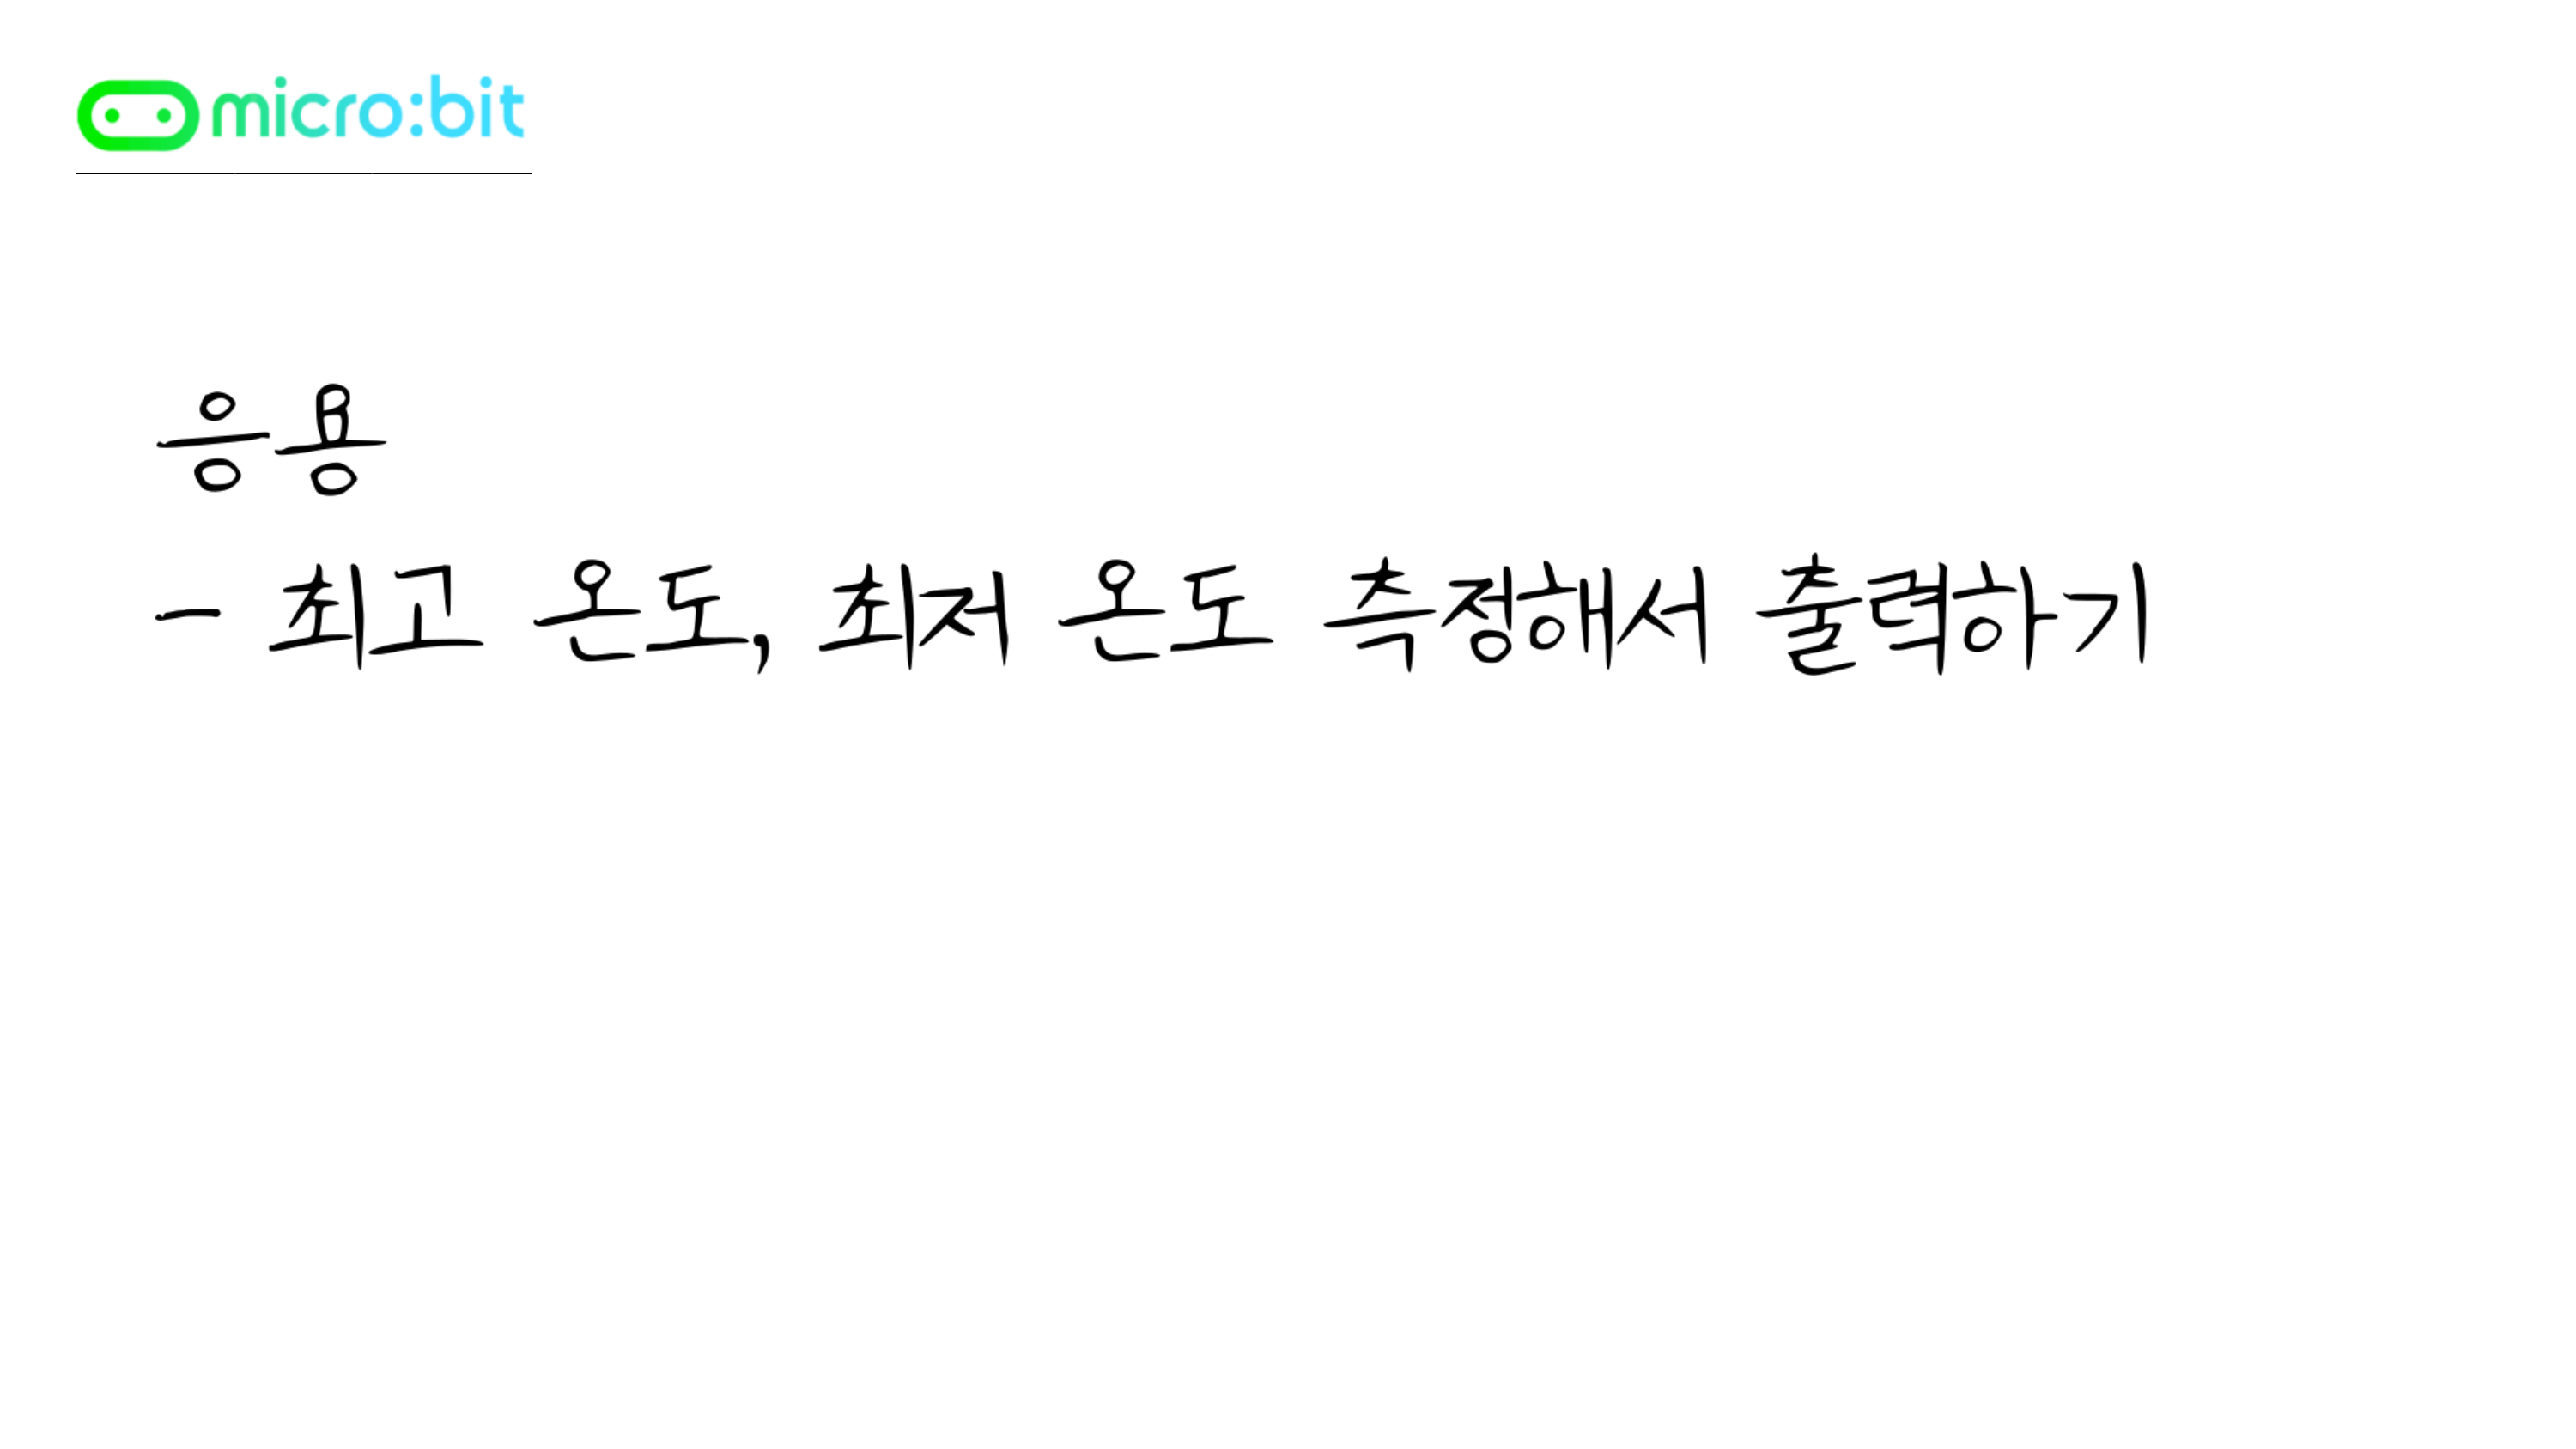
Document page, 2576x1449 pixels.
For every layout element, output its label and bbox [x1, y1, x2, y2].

text_box [75, 70, 526, 157]
picture [129, 297, 2224, 1099]
